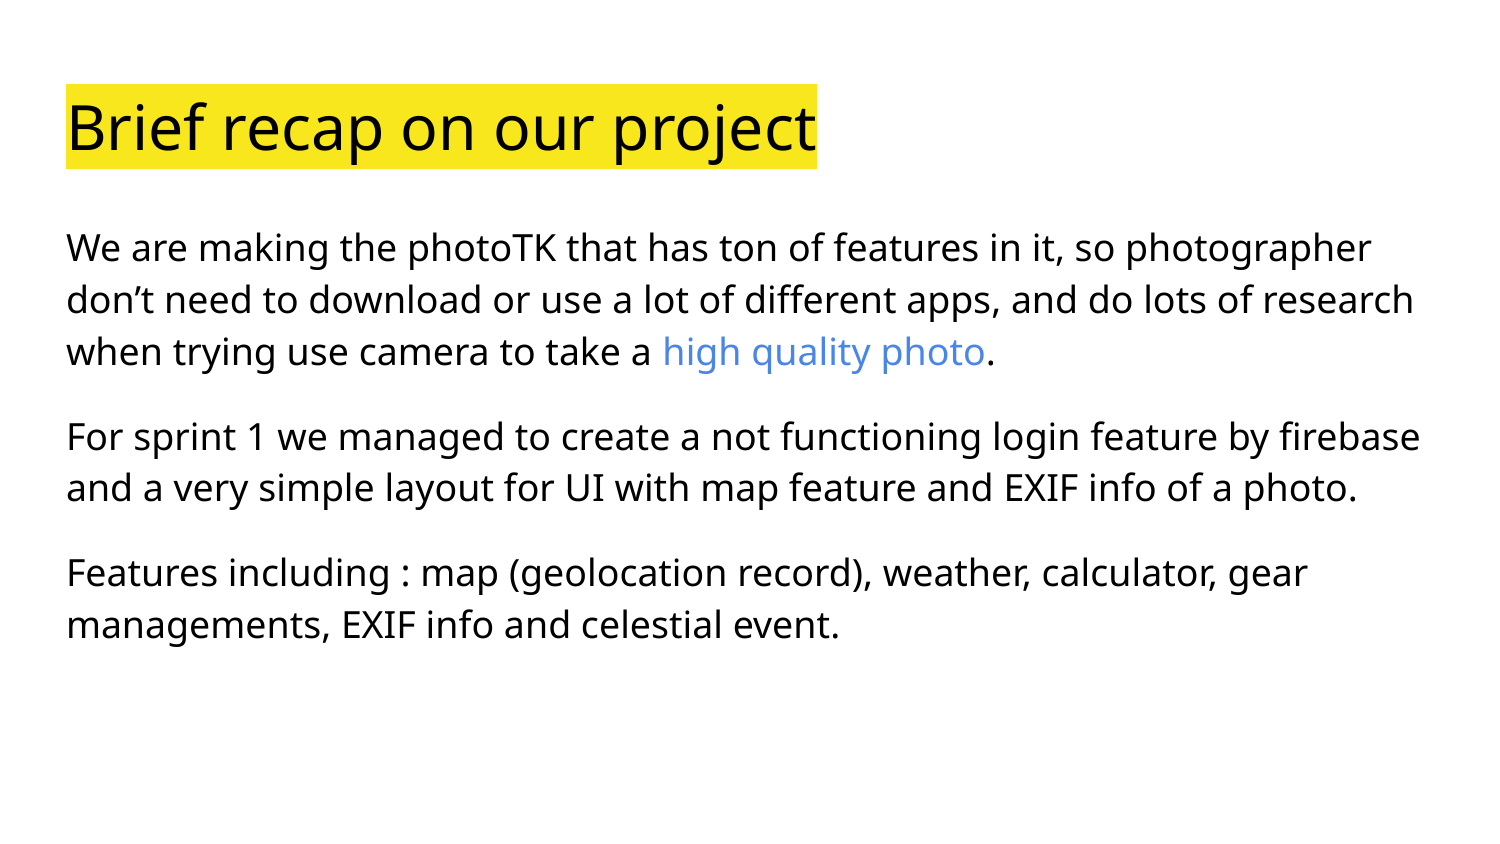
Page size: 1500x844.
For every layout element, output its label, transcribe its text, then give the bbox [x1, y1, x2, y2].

title Brief recap on our project [51, 72, 1449, 167]
list We are making the photoTK that has ton of features in it, so photographer don’t need to download or use a lot of different apps, and do lots of research when trying use camera to take a high quality photo. For sprint 1 we managed to create a not functioning login feature by firebase and a very simple layout for UI with map feature and EXIF info of a photo. Features including : map (geolocation record), weather, calculator, gear managements, EXIF info and celestial event. [51, 202, 1449, 750]
